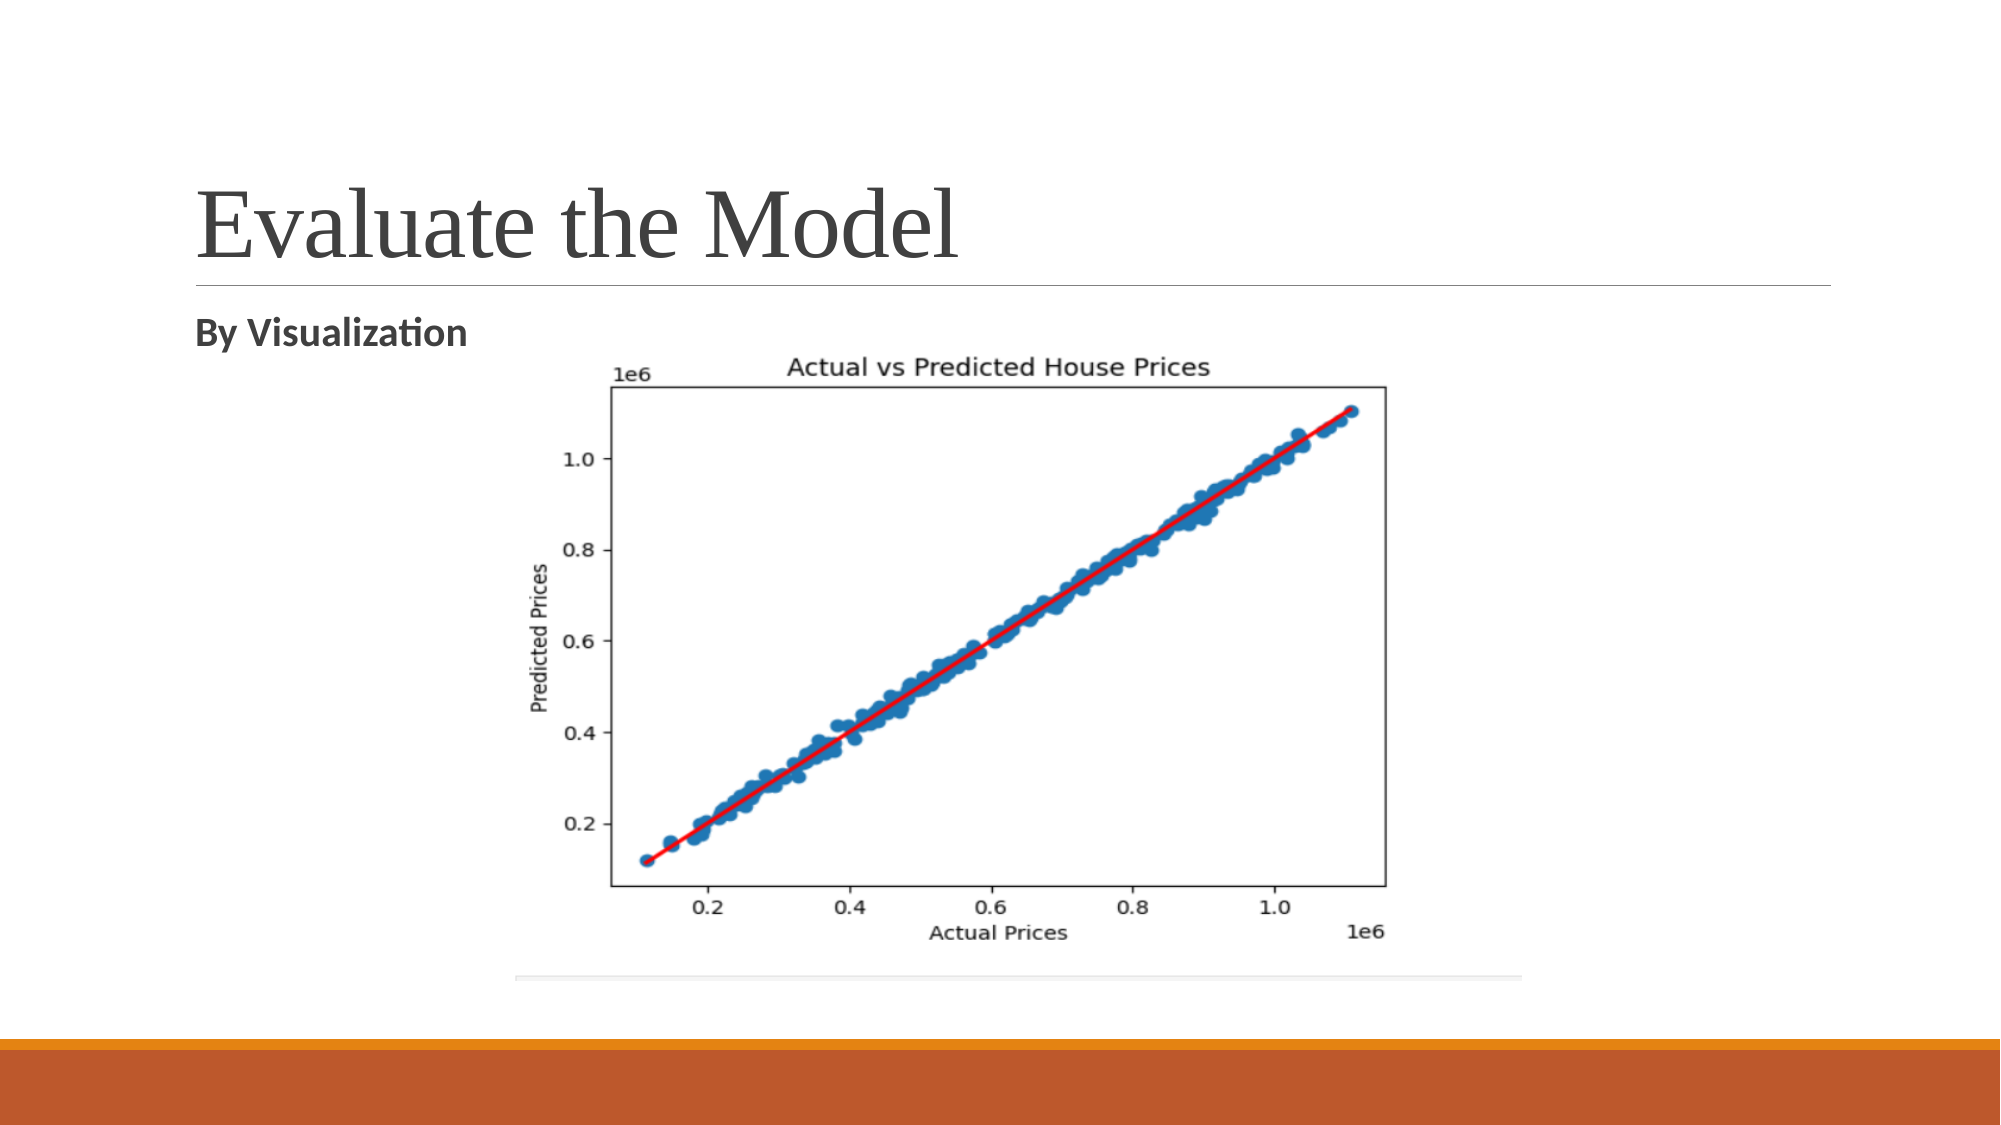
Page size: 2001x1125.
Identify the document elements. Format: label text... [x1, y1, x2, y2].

picture [487, 336, 1523, 982]
list By Visualization [180, 302, 1830, 963]
title Evaluate the Model [180, 47, 1830, 285]
